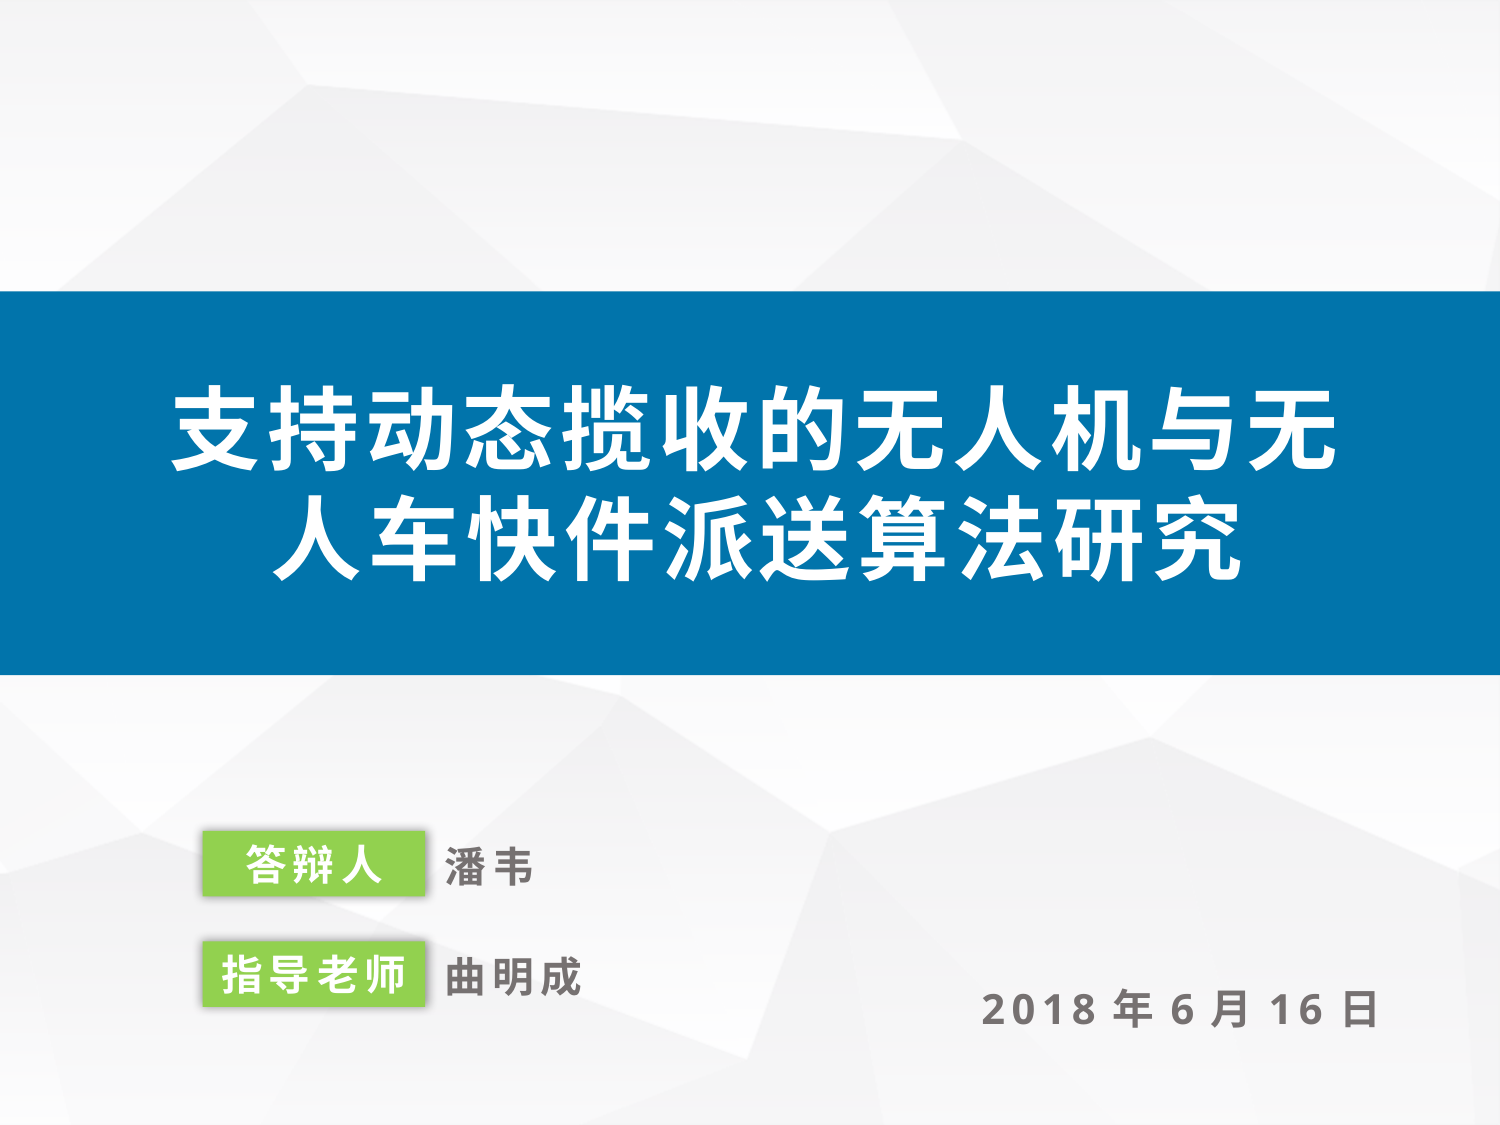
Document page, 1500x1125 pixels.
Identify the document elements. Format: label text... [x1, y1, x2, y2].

picture [0, 0, 1500, 290]
text_box [0, 290, 1500, 676]
text_box 答辩人 [202, 830, 426, 897]
text_box 指导老师 [202, 940, 426, 1008]
text_box 曲明成 [429, 943, 695, 1009]
text_box 支持动态揽收的无人机与无人车快件派送算法研究 [128, 364, 1387, 600]
picture [0, 676, 1500, 1125]
text_box 潘韦 [429, 833, 695, 899]
text_box 2018年6月16日 [966, 975, 1478, 1040]
